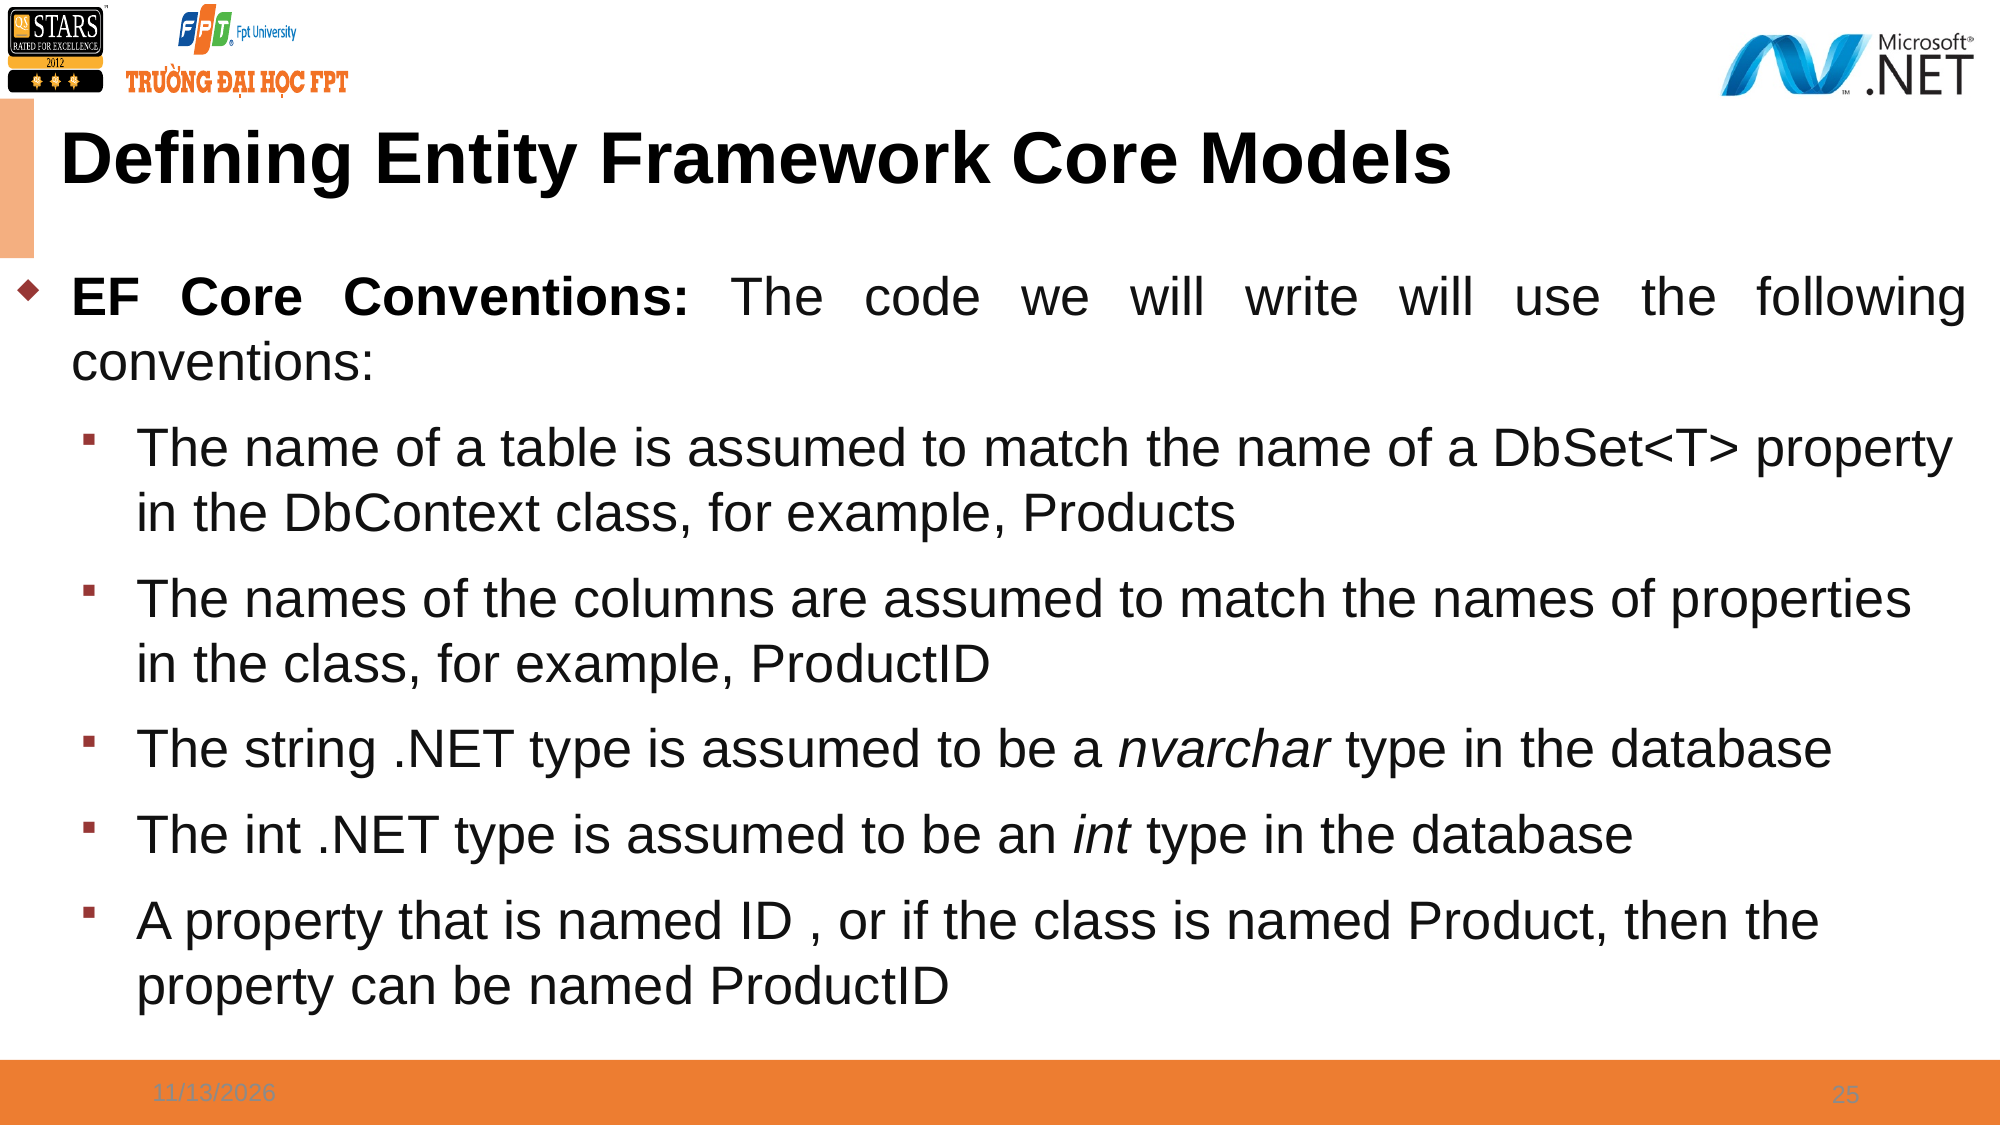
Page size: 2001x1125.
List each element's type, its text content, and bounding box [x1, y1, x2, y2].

text_box EF Core Conventions: The code we will write will use the following conventions: The name of a table is assumed to match the name of a DbSet<T> property in the DbContext class, for example, Products The names of the columns are assumed to match the names of properties in the class, for example, ProductID The string .NET type is assumed to be a nvarchar type in the database The int .NET type is assumed to be an int type in the database A property that is named ID , or if the class is named Product, then the property can be named ProductID [0, 254, 1985, 1023]
slide_number 25 [1424, 1063, 1875, 1123]
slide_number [137, 1061, 588, 1122]
title Defining Entity Framework Core Models [45, 112, 1957, 208]
picture [1685, 0, 2001, 129]
